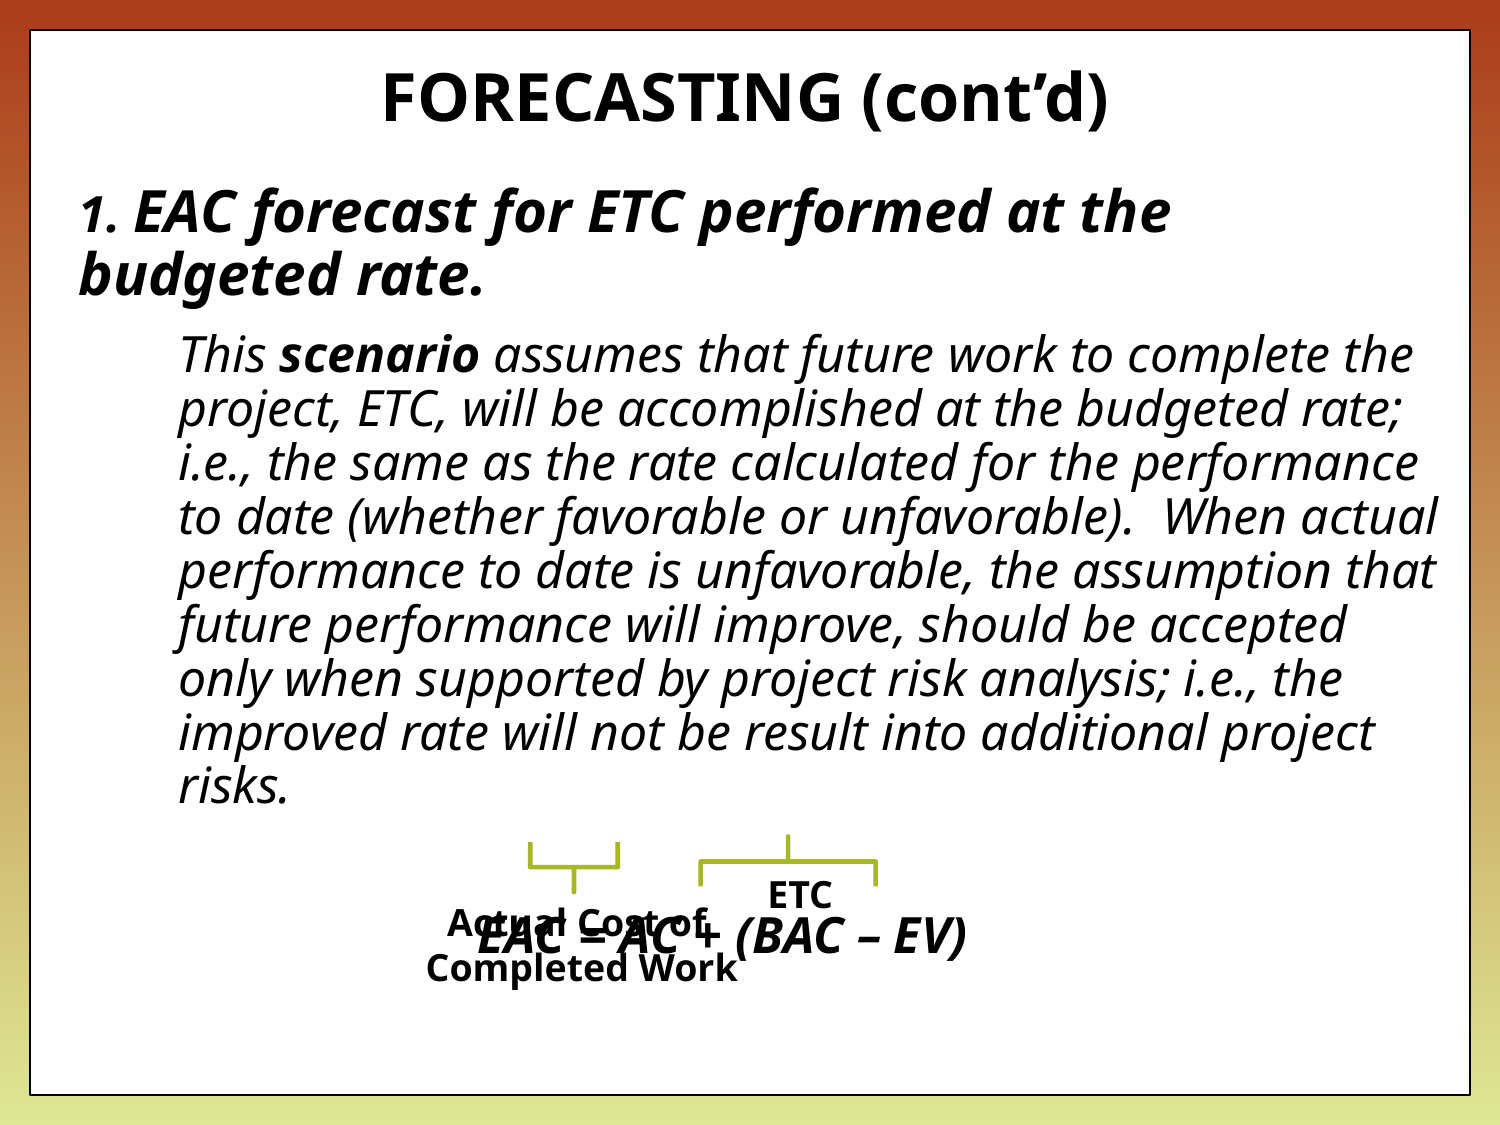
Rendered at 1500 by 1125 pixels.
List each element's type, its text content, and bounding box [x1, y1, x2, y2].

list 1. EAC forecast for ETC performed at the budgeted rate. This scenario assumes that future work to complete the project, ETC, will be accomplished at the budgeted rate; i.e., the same as the rate calculated for the performance to date (whether favorable or unfavorable). When actual performance to date is unfavorable, the assumption that future performance will improve, should be accepted only when supported by project risk analysis; i.e., the improved rate will not be result into additional project risks. EAC = AC + (BAC – EV) [50, 174, 1463, 1100]
text_box [699, 835, 877, 887]
text_box ETC [752, 863, 849, 924]
text_box [529, 842, 619, 892]
text_box Actual Cost of Completed Work [375, 892, 789, 997]
title FORECASTING (cont’d) [50, 31, 1441, 169]
